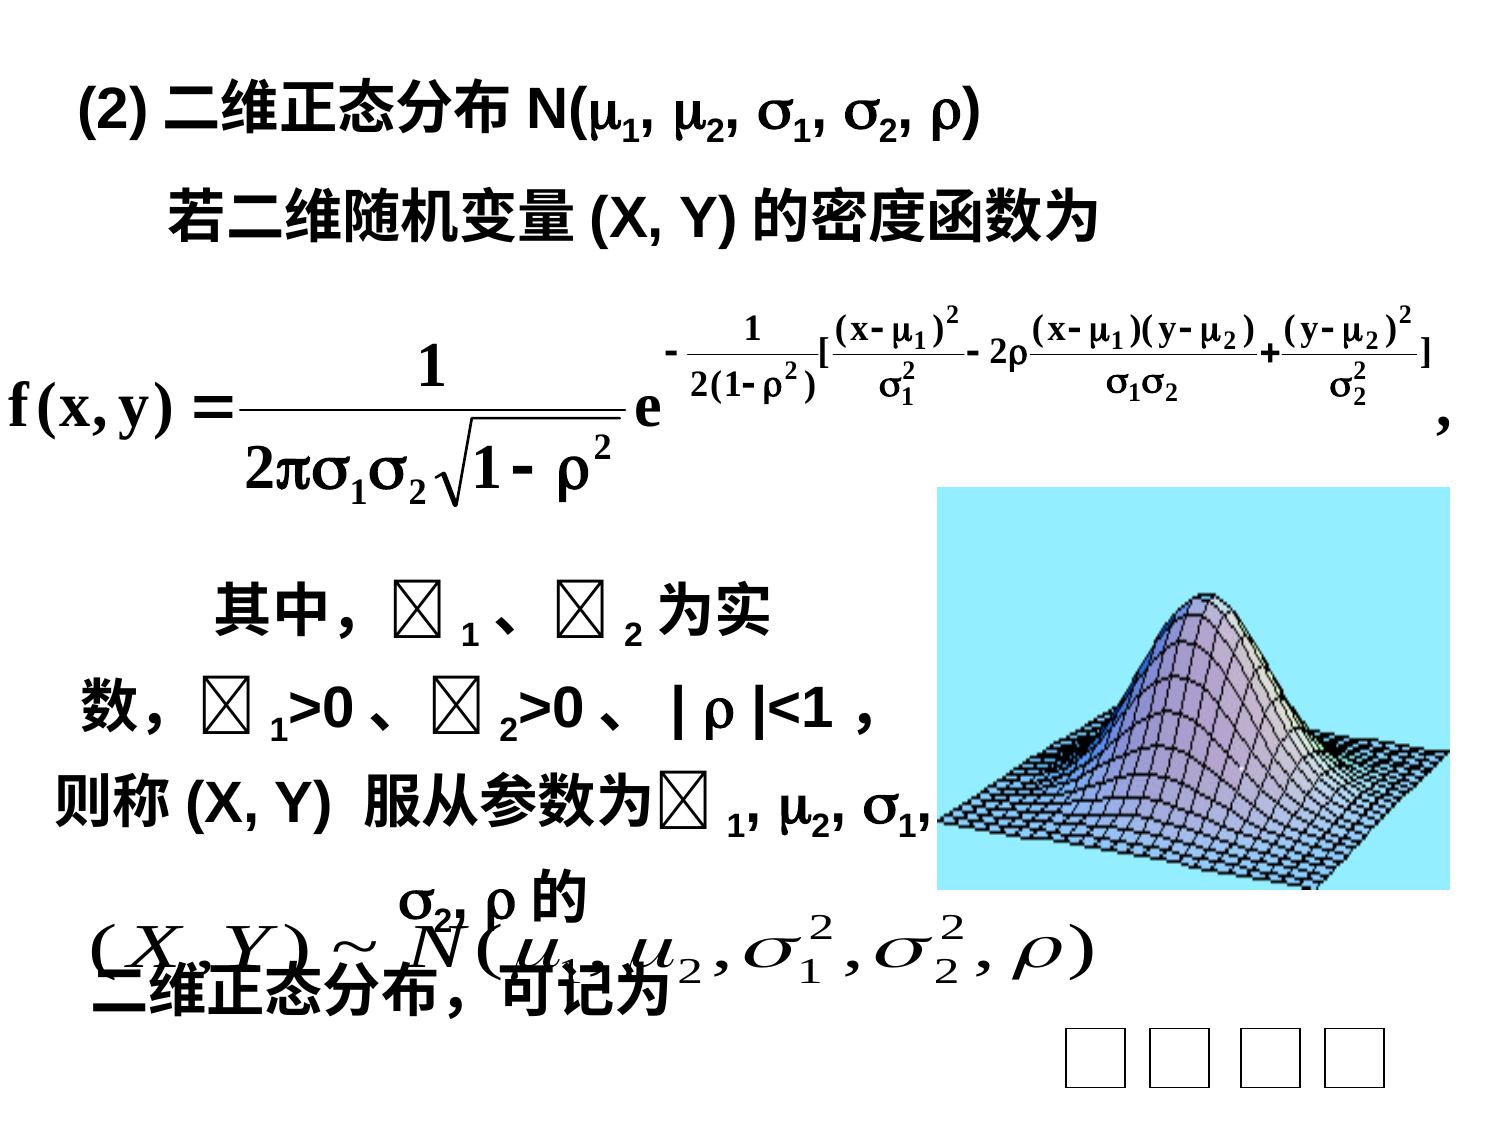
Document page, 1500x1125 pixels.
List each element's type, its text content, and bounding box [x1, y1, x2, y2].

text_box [937, 532, 1451, 890]
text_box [76, 899, 1112, 994]
text_box (2)二维正态分布N(1, 2, 1, 2, ) 若二维随机变量(X, Y)的密度函数为 [62, 62, 1375, 256]
text_box [1065, 1028, 1126, 1088]
text_box [1325, 1028, 1385, 1088]
text_box 其中，1、2为实数，1>0、2>0、|  |<1，则称(X, Y) 服从参数为1, 2, 1, 2, 的 二维正态分布，可记为 [37, 549, 950, 1031]
text_box [1240, 1028, 1300, 1088]
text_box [0, 287, 1463, 523]
text_box [1149, 1028, 1210, 1088]
